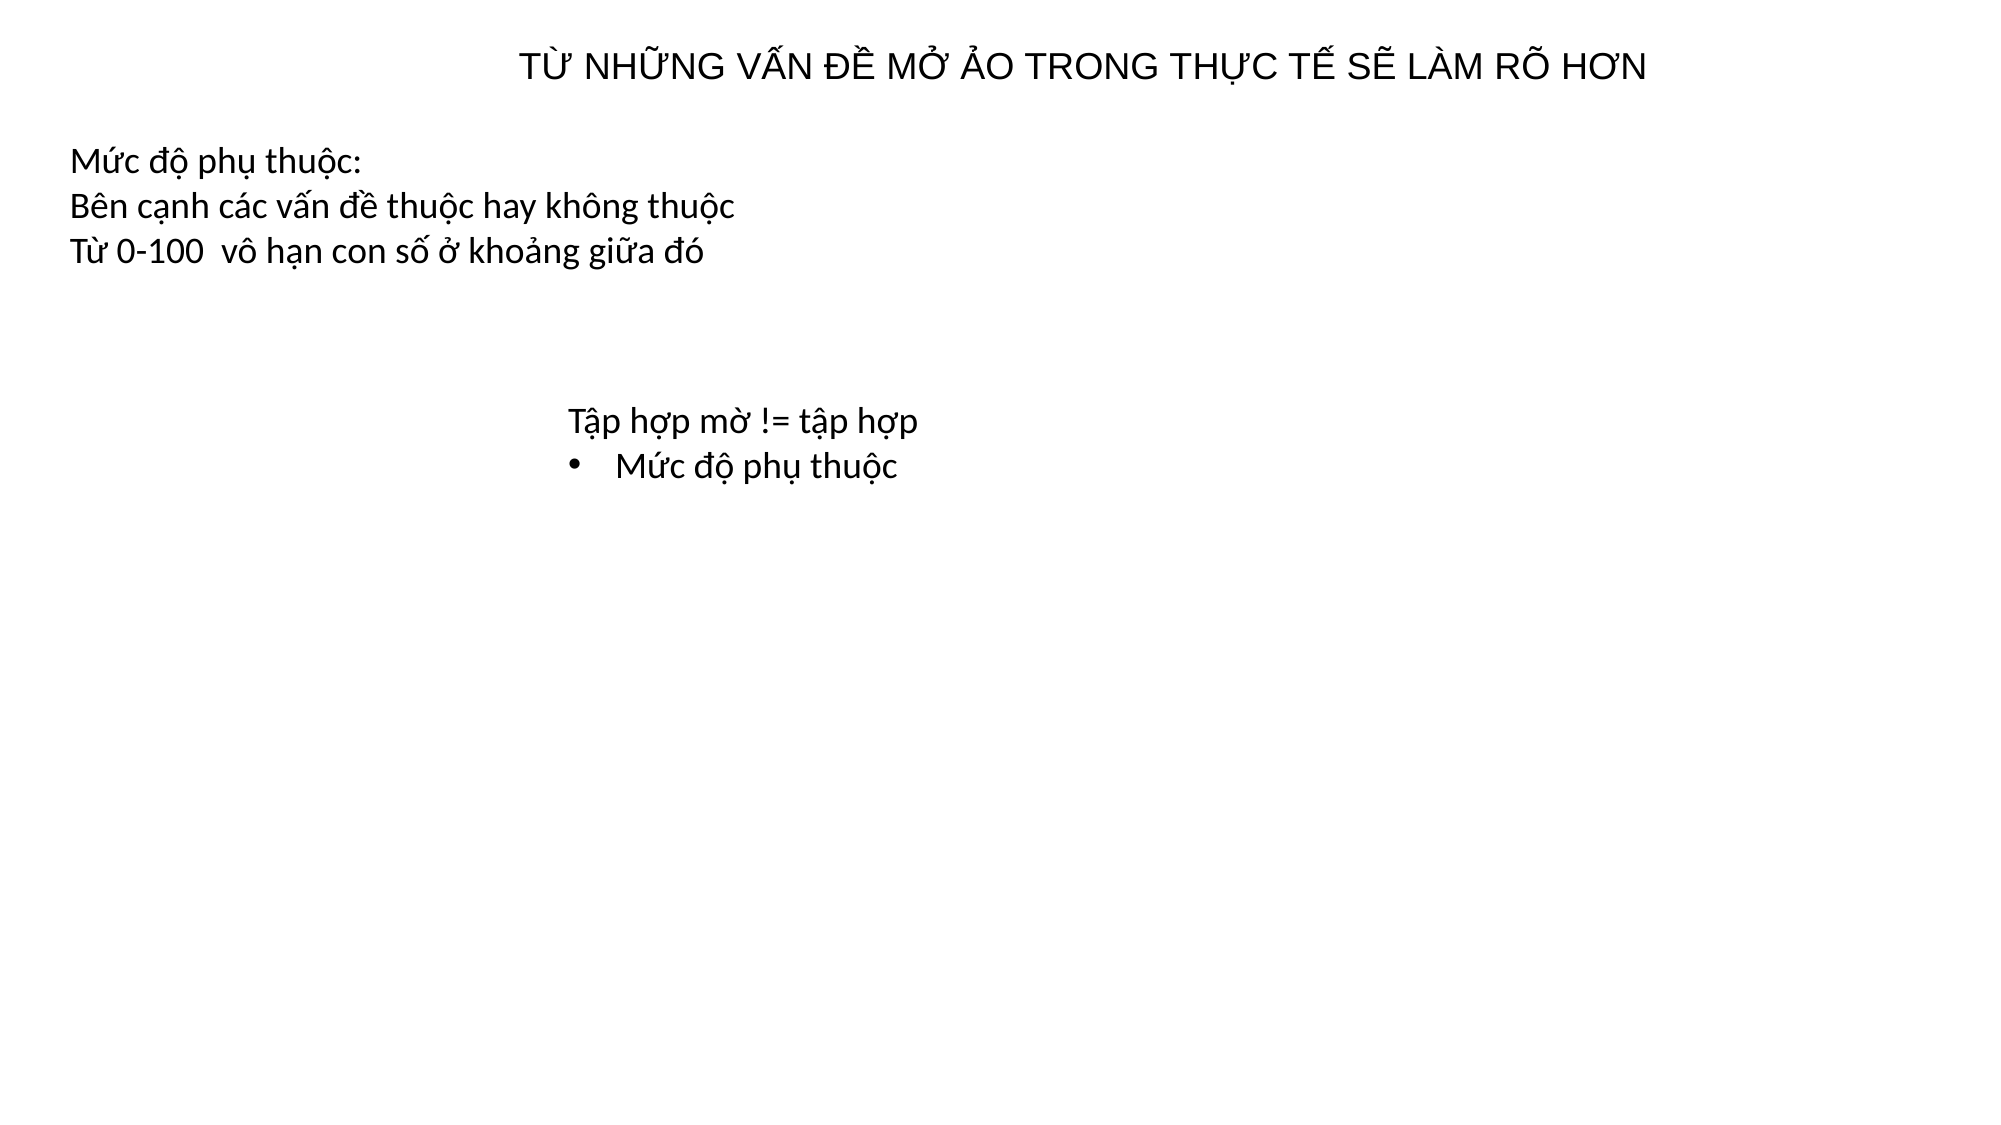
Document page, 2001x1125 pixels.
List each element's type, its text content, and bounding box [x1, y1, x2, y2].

text_box Tập hợp mờ != tập hợp Mức độ phụ thuộc [553, 389, 942, 494]
text_box TỪ NHỮNG VẤN ĐỀ MỞ ẢO TRONG THỰC TẾ SẼ LÀM RÕ HƠN [503, 34, 1664, 95]
text_box Mức độ phụ thuộc: Bên cạnh các vấn đề thuộc hay không thuộc Từ 0-100 vô hạn con số ở khoảng giữa đó [55, 128, 751, 278]
